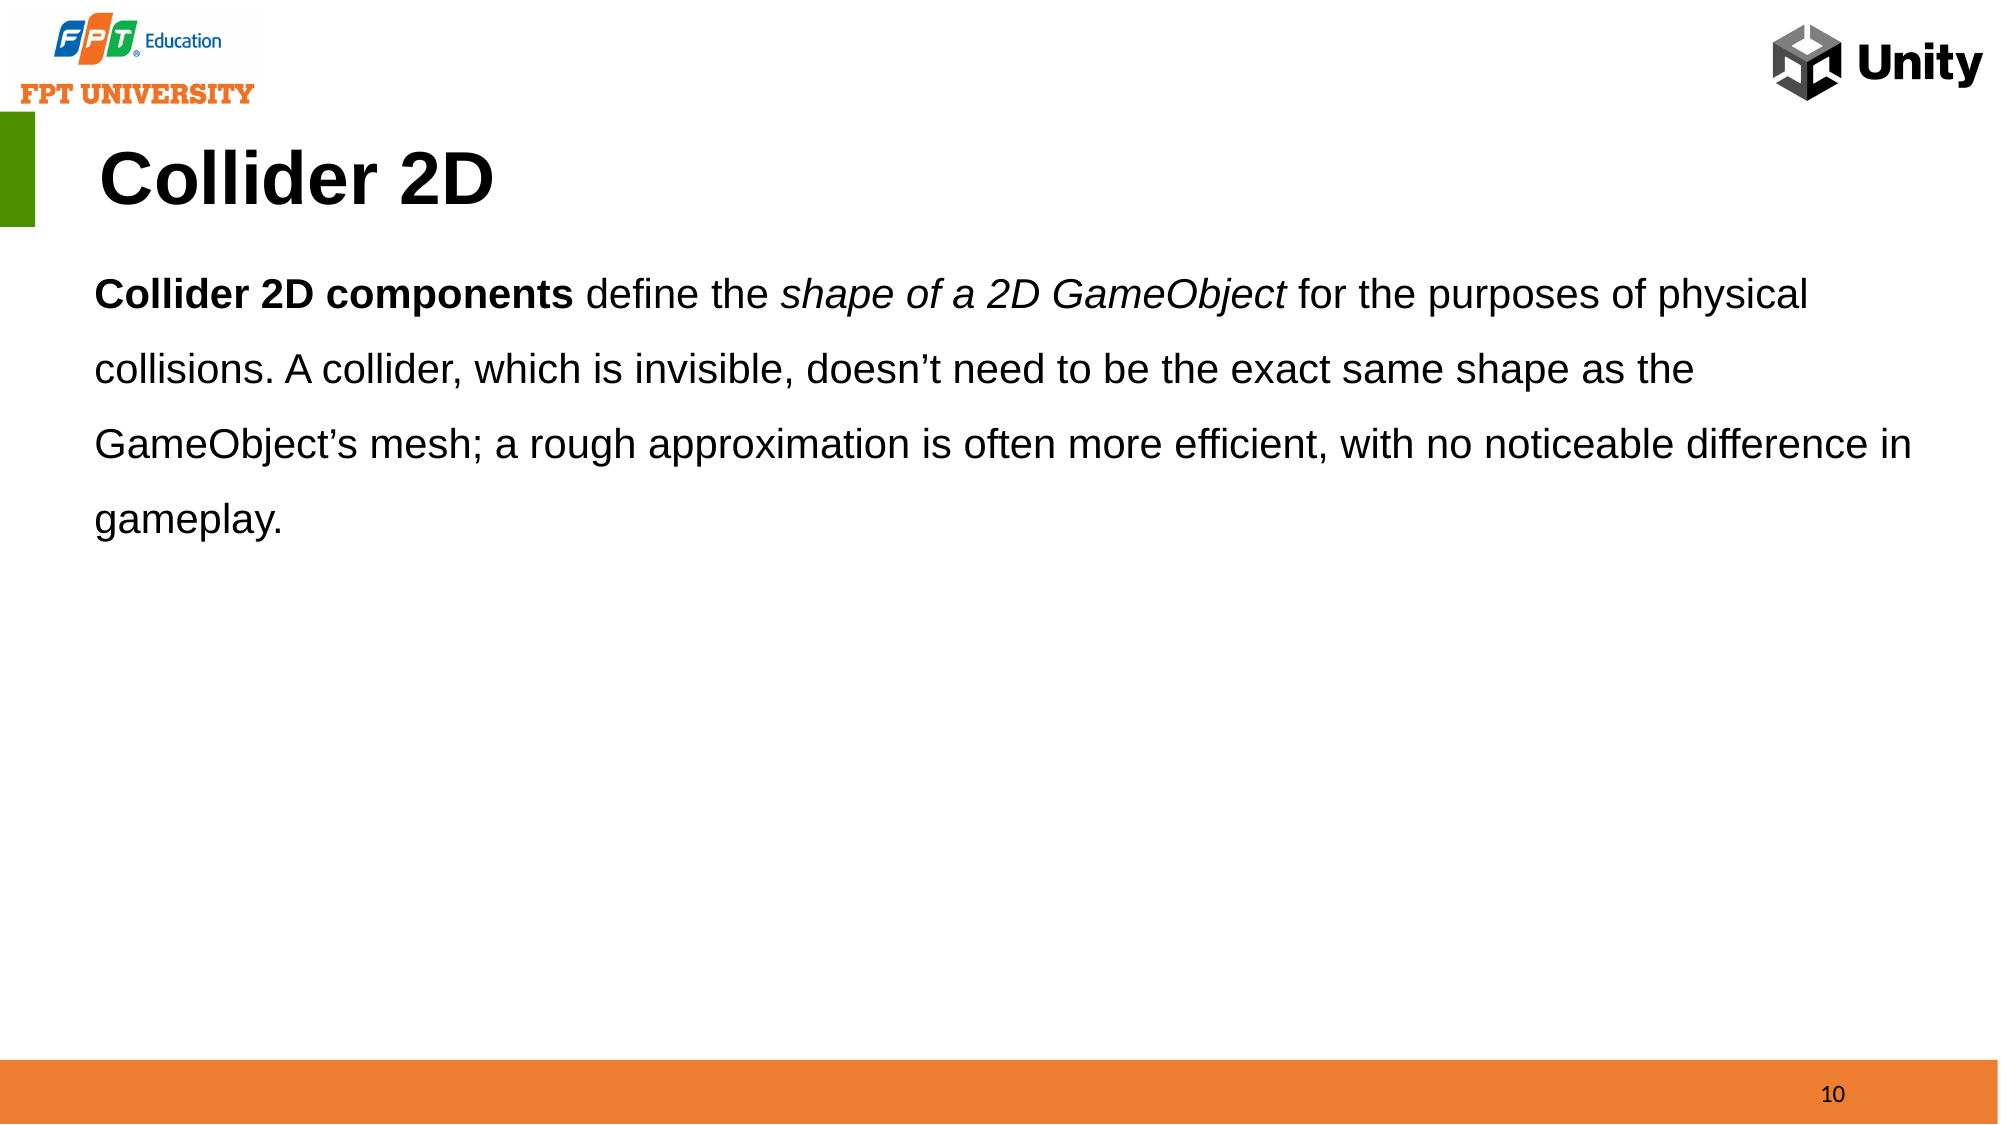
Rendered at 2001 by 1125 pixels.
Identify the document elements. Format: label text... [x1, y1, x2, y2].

slide_number 10 [1412, 1063, 1861, 1122]
picture [4, 4, 263, 109]
text_box Collider 2D components define the shape of a 2D GameObject for the purposes of physical collisions. A collider, which is invisible, doesn’t need to be the exact same shape as the GameObject’s mesh; a rough approximation is often more efficient, with no noticeable difference in gameplay. [79, 234, 1950, 528]
picture [1765, 0, 1992, 126]
title Collider 2D [99, 118, 1900, 231]
